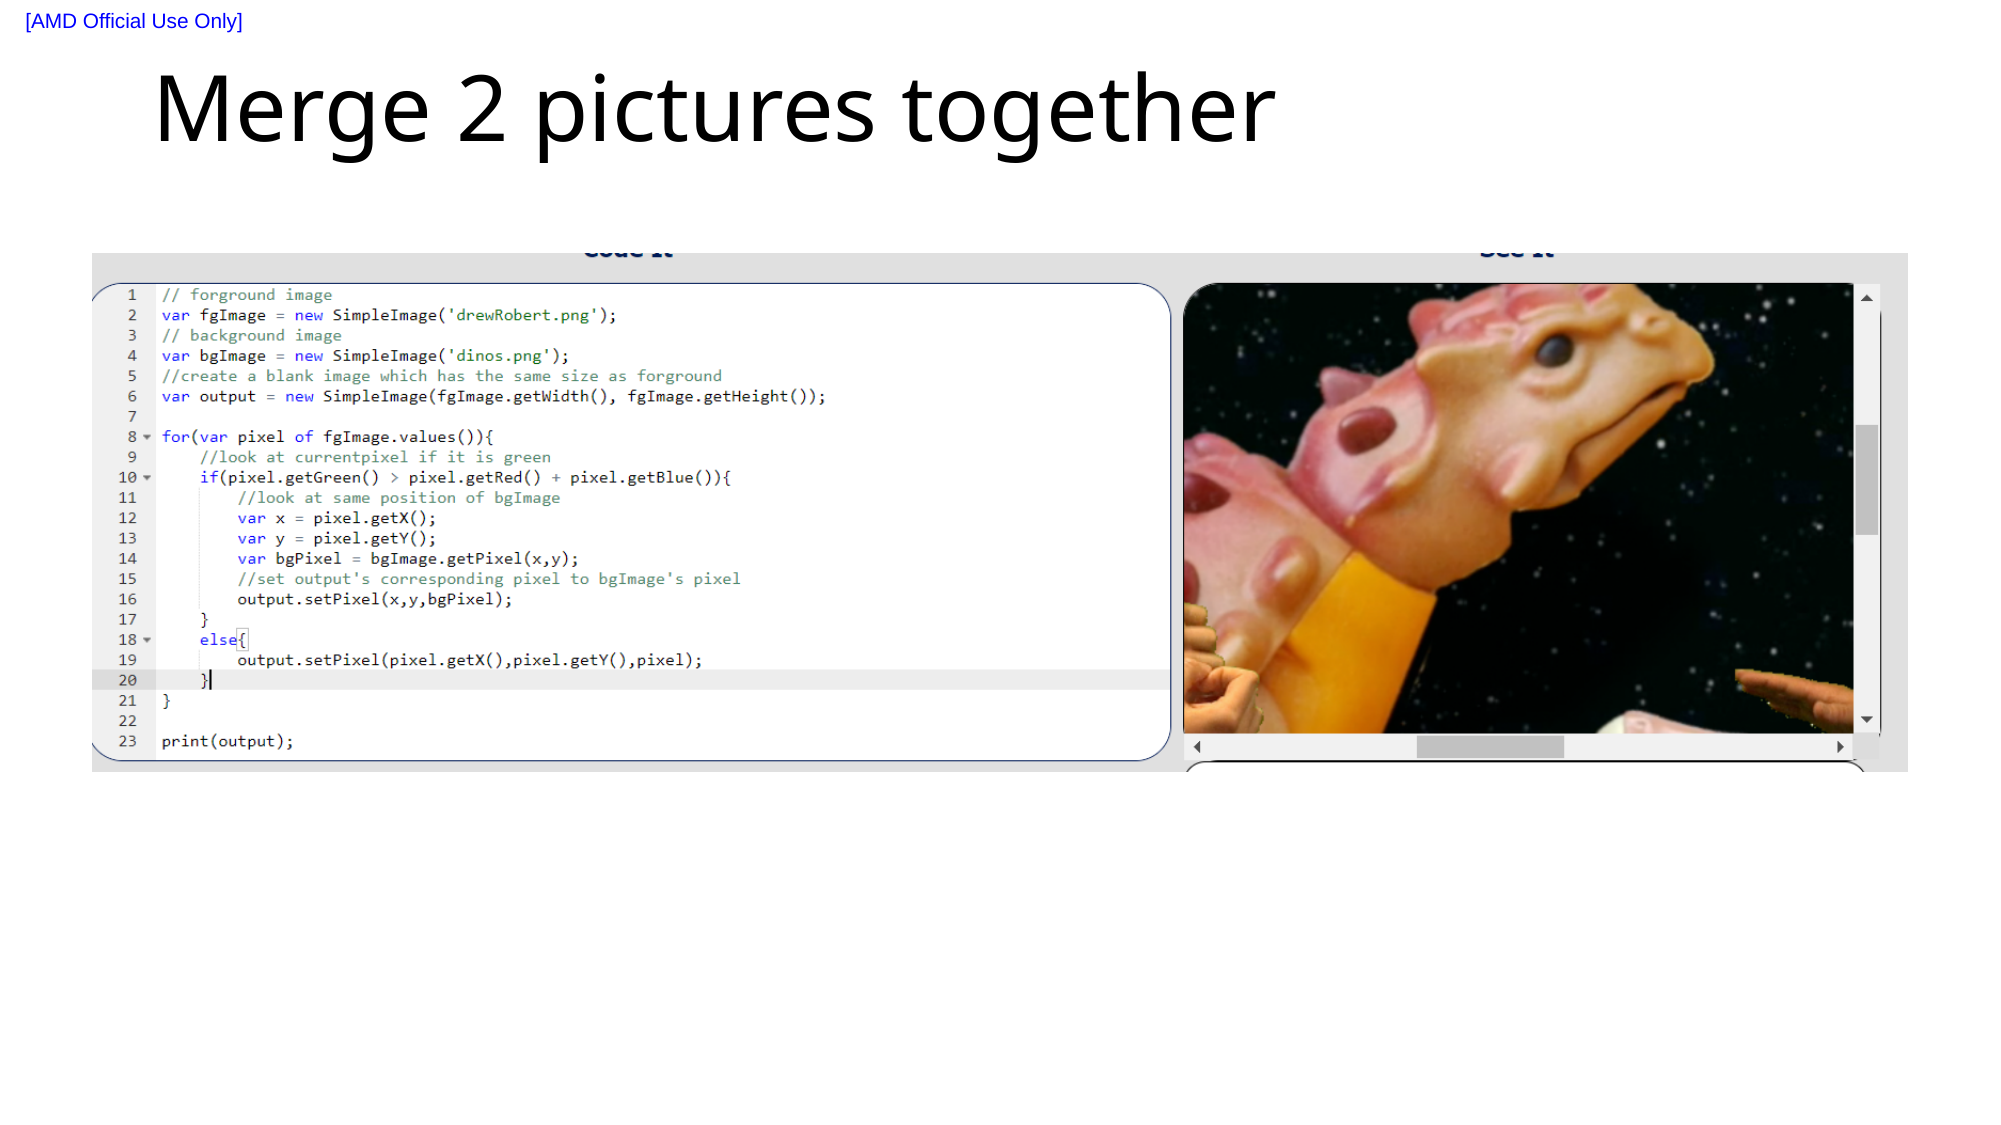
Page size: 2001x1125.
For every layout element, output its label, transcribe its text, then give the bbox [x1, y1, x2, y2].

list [91, 253, 1908, 772]
title Merge 2 pictures together [137, 3, 1863, 221]
